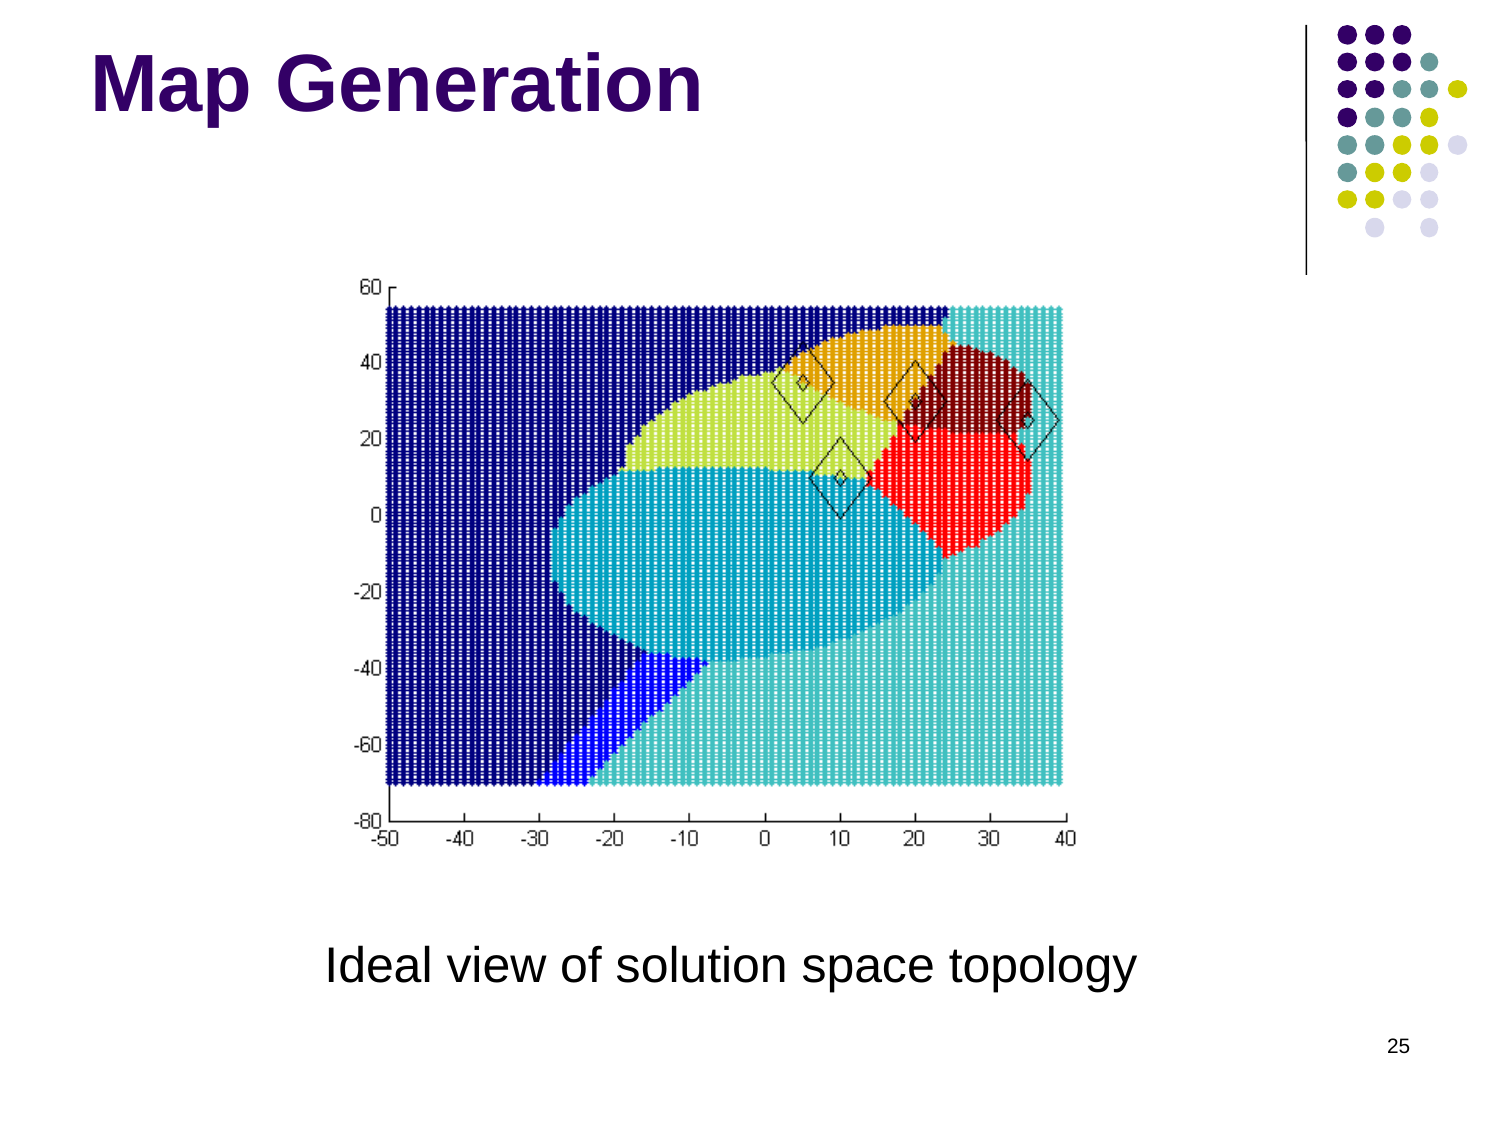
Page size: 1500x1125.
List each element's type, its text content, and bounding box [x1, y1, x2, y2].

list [274, 237, 1150, 894]
text_box Ideal view of solution space topology [112, 924, 1350, 1000]
title Map Generation [75, 20, 1313, 233]
slide_number 25 [1074, 1024, 1426, 1101]
